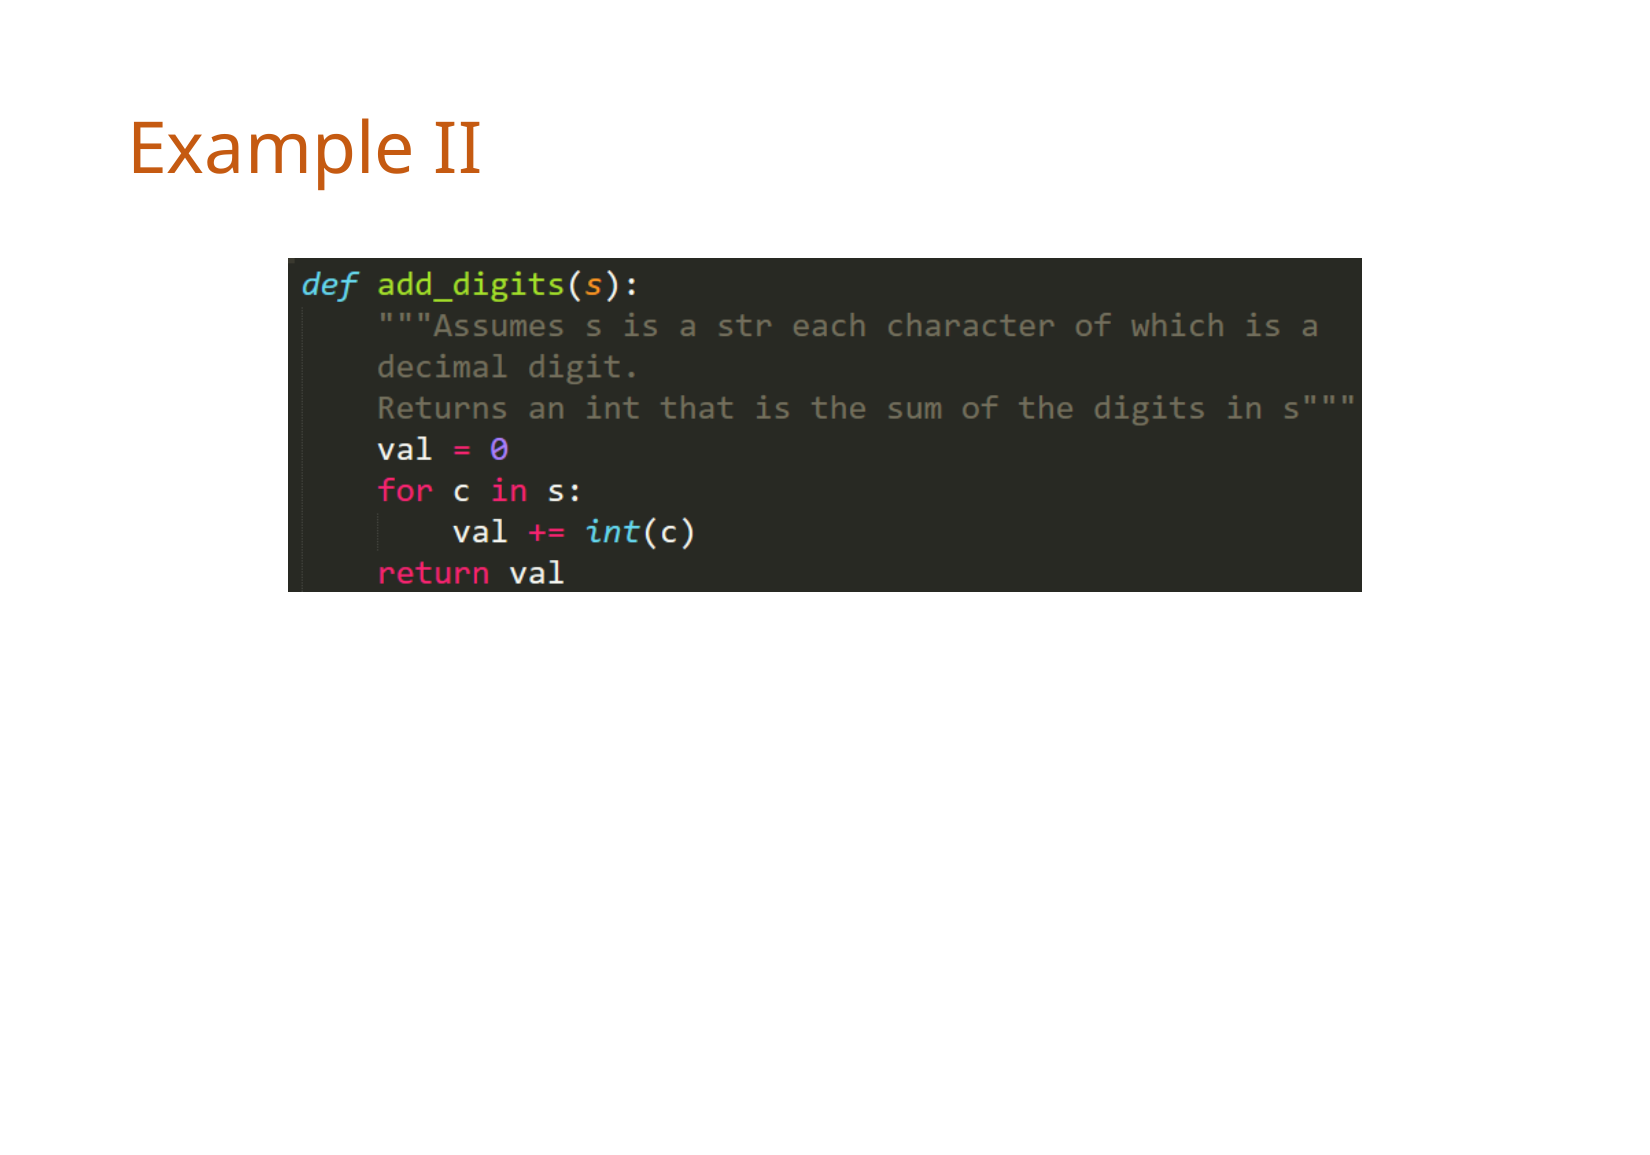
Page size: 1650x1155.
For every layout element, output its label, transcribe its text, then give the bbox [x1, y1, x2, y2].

picture [288, 258, 1362, 592]
text_box Example II [112, 94, 498, 196]
